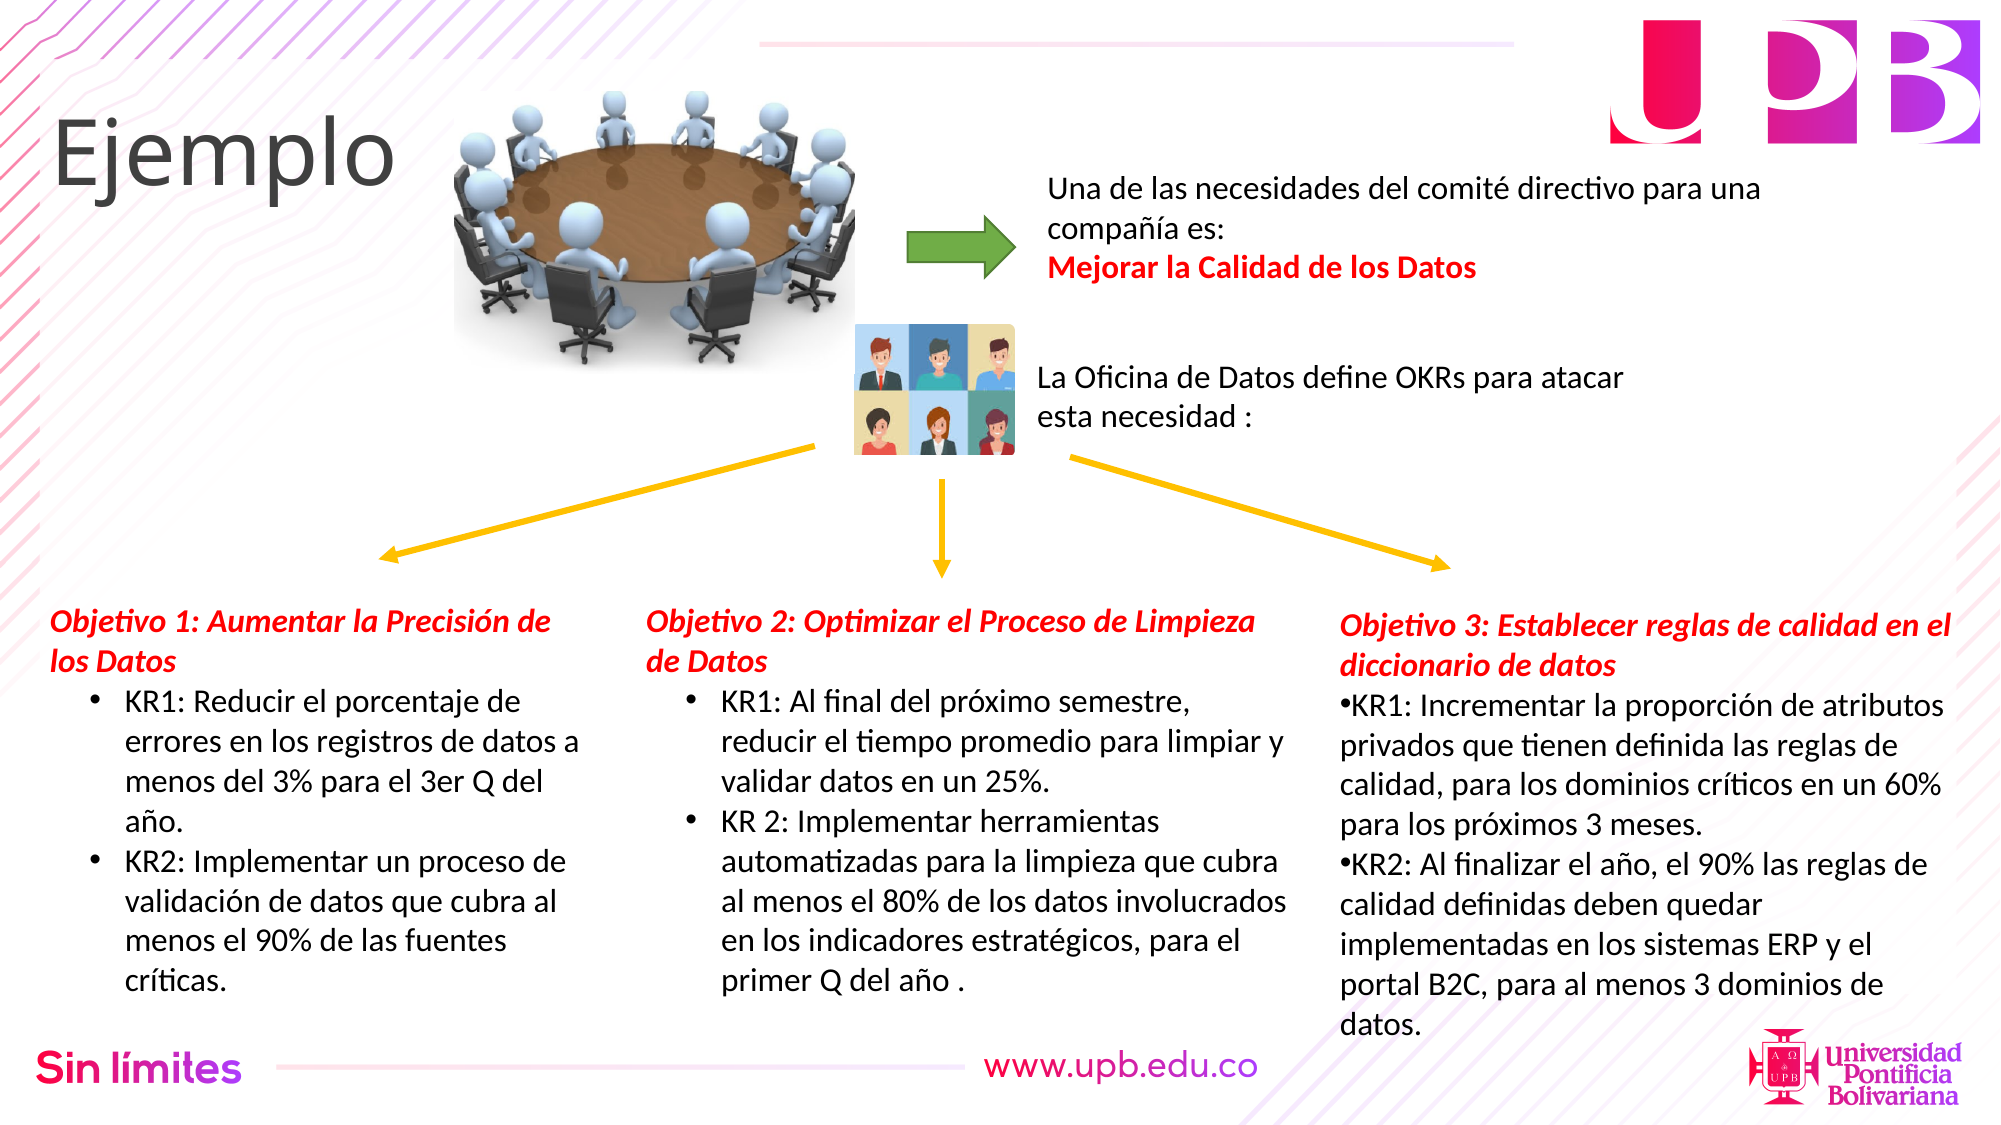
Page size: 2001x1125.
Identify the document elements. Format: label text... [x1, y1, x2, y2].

text_box [906, 214, 1017, 280]
title Ejemplo [35, 47, 1888, 265]
picture [0, 0, 2001, 1125]
text_box La Oficina de Datos define OKRs para atacar esta necesidad : [1022, 347, 1650, 442]
text_box Objetivo 1: Aumentar la Precisión de los Datos KR1: Reducir el porcentaje de errores en los registros de datos a menos del 3% para el 3er Q del año. KR2: Implementar un proceso de validación de datos que cubra al menos el 90% de las fuentes críticas. [34, 591, 607, 1006]
text_box Objetivo 2: Optimizar el Proceso de Limpieza de Datos KR1: Al final del próximo semestre, reducir el tiempo promedio para limpiar y validar datos en un 25%. KR 2: Implementar herramientas automatizadas para la limpieza que cubra al menos el 80% de los datos involucrados en los indicadores estratégicos, para el primer Q del año . [631, 591, 1304, 1046]
text_box Objetivo 3: Establecer reglas de calidad en el diccionario de datos KR1: Incrementar la proporción de atributos privados que tienen definida las reglas de calidad, para los dominios críticos en un 60% para los próximos 3 meses. KR2: Al finalizar el año, el 90% las reglas de calidad definidas deben quedar implementadas en los sistemas ERP y el portal B2C, para al menos 3 dominios de datos. [1325, 595, 1975, 1050]
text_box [378, 445, 815, 560]
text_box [1069, 456, 1452, 569]
text_box Una de las necesidades del comité directivo para una compañía es: Mejorar la Calidad de los Datos [1032, 158, 1818, 293]
